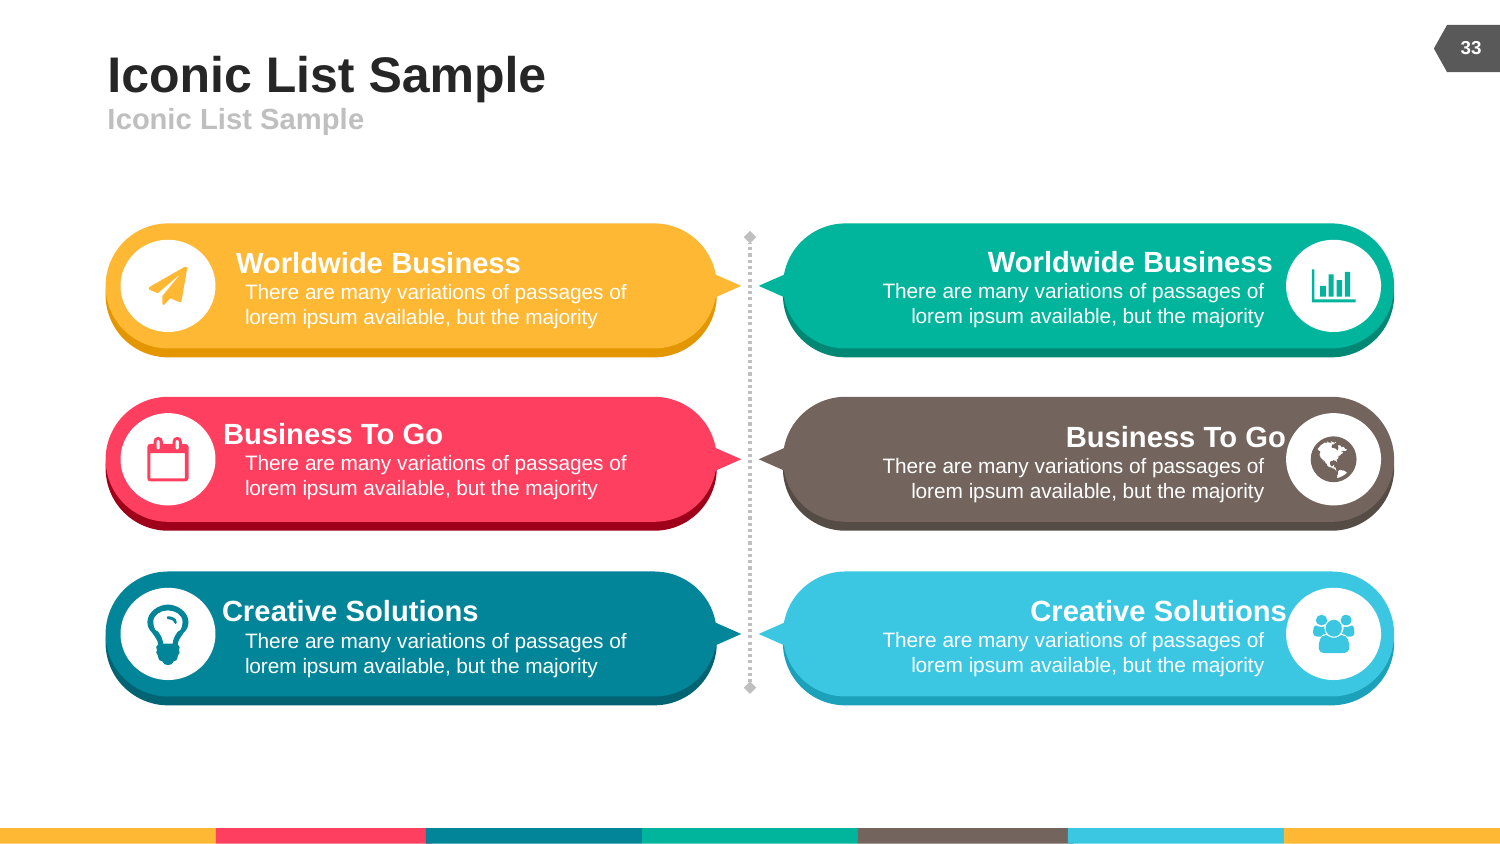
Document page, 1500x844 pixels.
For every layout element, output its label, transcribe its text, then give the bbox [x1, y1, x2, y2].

list Iconic List Sample [107, 101, 783, 135]
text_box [1285, 412, 1382, 506]
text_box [120, 587, 216, 681]
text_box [758, 223, 1395, 358]
title Iconic List Sample [107, 43, 1033, 102]
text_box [833, 417, 1265, 504]
slide_number 33 [1439, 24, 1500, 70]
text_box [105, 396, 742, 531]
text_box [120, 412, 216, 506]
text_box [105, 571, 742, 706]
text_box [244, 592, 676, 678]
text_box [833, 242, 1265, 329]
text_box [105, 223, 742, 358]
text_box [1285, 239, 1382, 333]
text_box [244, 243, 676, 330]
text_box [1285, 587, 1382, 681]
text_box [758, 396, 1395, 531]
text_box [120, 239, 216, 333]
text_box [758, 571, 1395, 706]
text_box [244, 415, 676, 501]
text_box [833, 592, 1265, 678]
